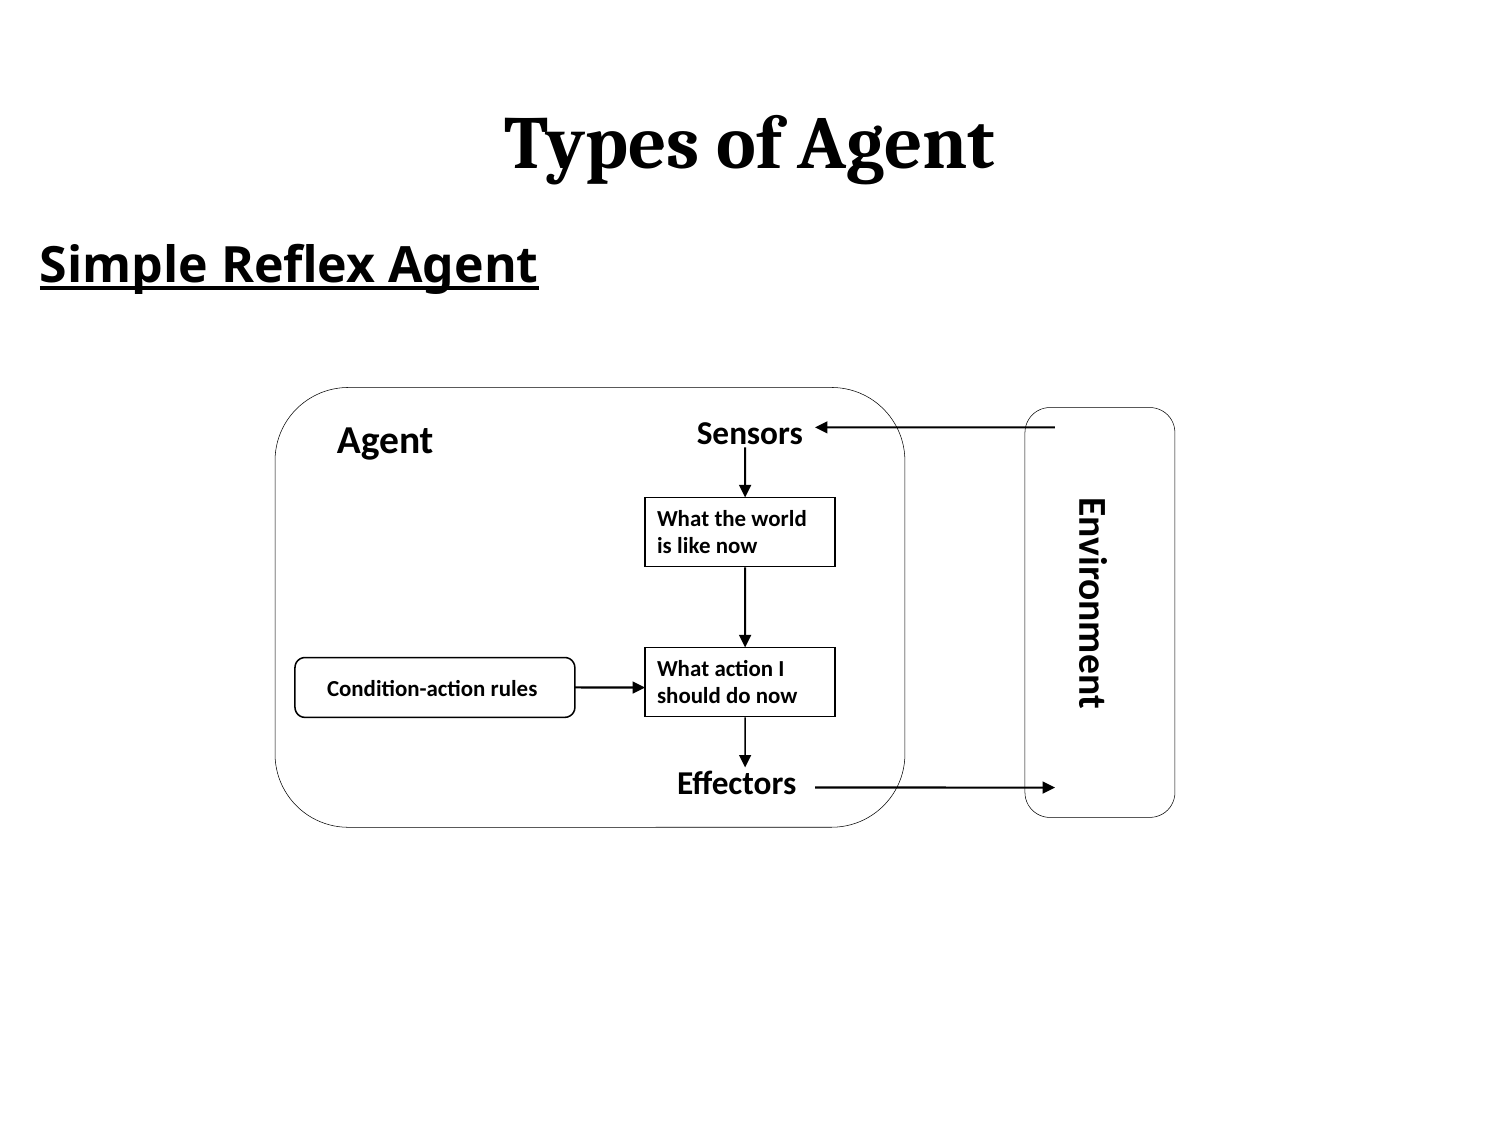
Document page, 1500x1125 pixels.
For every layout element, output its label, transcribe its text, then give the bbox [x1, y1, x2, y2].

text_box [738, 567, 752, 648]
text_box [1024, 407, 1175, 818]
text_box [815, 421, 1055, 434]
text_box [294, 657, 575, 718]
text_box [738, 447, 752, 498]
text_box [738, 717, 752, 768]
text_box Effectors [665, 755, 825, 808]
text_box What the world is like now [645, 497, 835, 567]
text_box Condition-action rules [315, 667, 595, 708]
text_box [815, 781, 1055, 794]
text_box Environment [1065, 425, 1126, 782]
text_box [275, 387, 897, 828]
text_box What action I should do now [645, 647, 835, 717]
text_box Agent [324, 407, 485, 468]
title Types of Agent [75, 45, 1425, 224]
list Simple Reflex Agent [24, 224, 1475, 1005]
text_box Sensors [684, 405, 825, 458]
text_box [746, 428, 905, 787]
text_box [574, 681, 646, 694]
